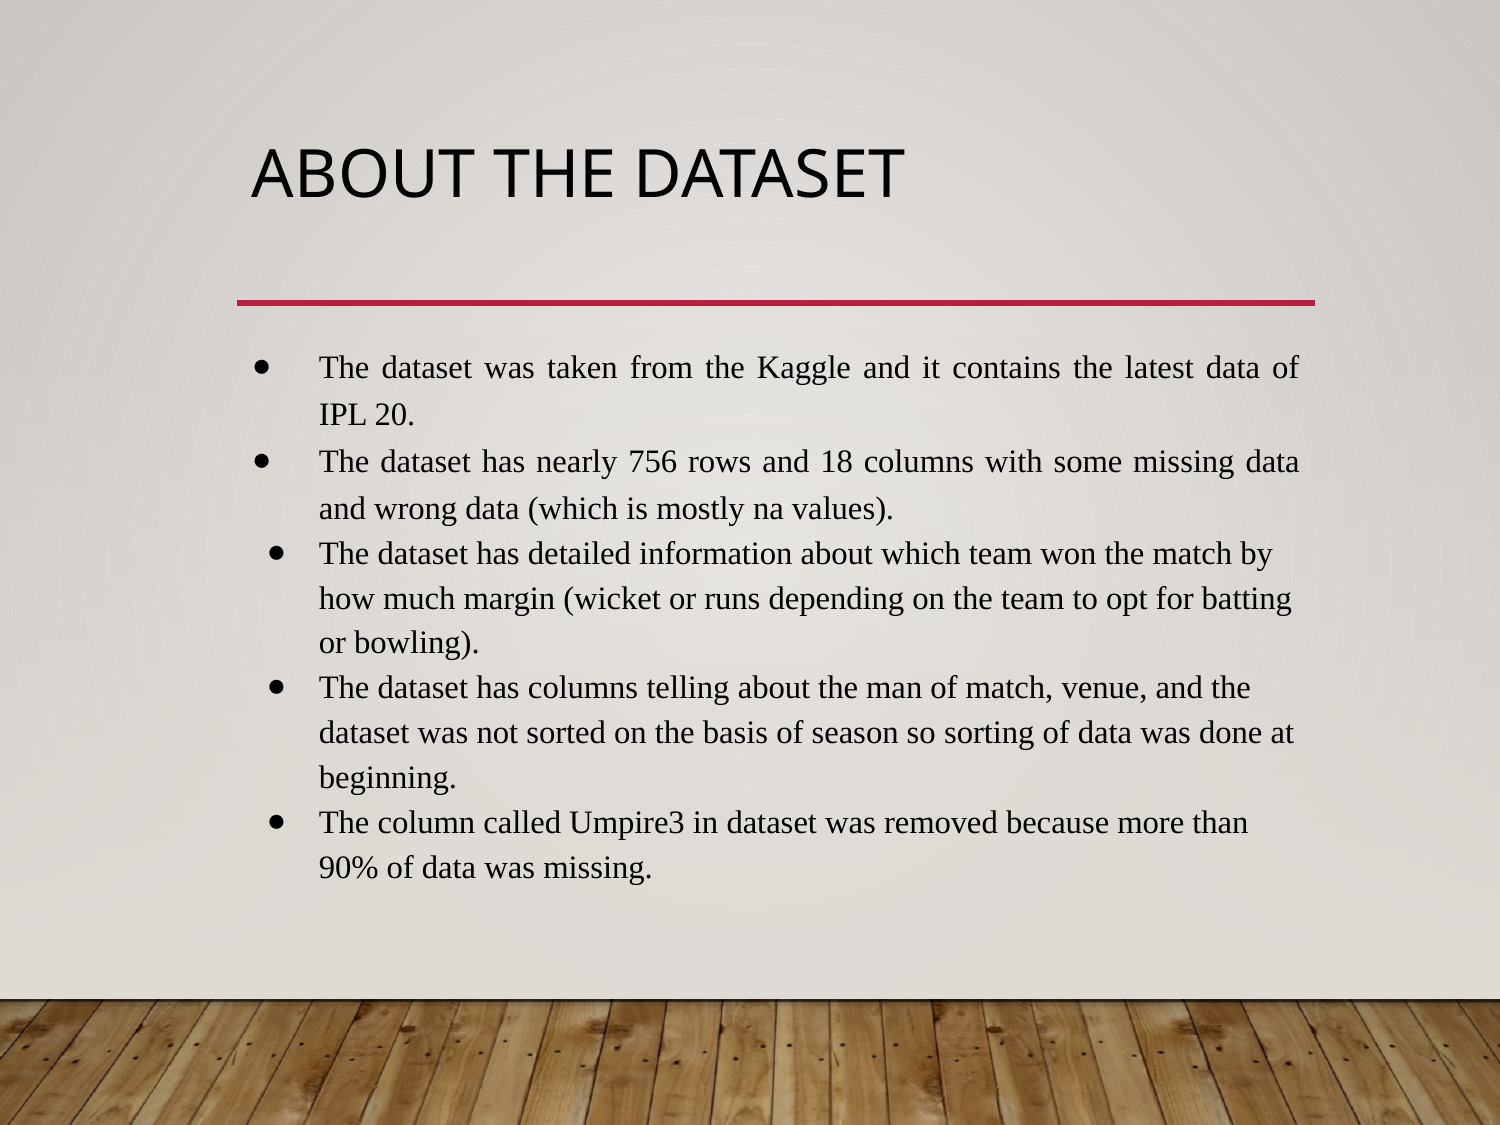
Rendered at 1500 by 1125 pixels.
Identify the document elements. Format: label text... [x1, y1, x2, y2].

title About the dataset [236, 131, 1315, 305]
list The dataset was taken from the Kaggle and it contains the latest data of IPL 20. The dataset has nearly 756 rows and 18 columns with some missing data and wrong data (which is mostly na values). The dataset has detailed information about which team won the match by how much margin (wicket or runs depending on the team to opt for batting or bowling). The dataset has columns telling about the man of match, venue, and the dataset was not sorted on the basis of season so sorting of data was done at beginning. The column called Umpire3 in dataset was removed because more than 90% of data was missing. [236, 330, 1315, 897]
picture [0, 999, 1500, 1125]
